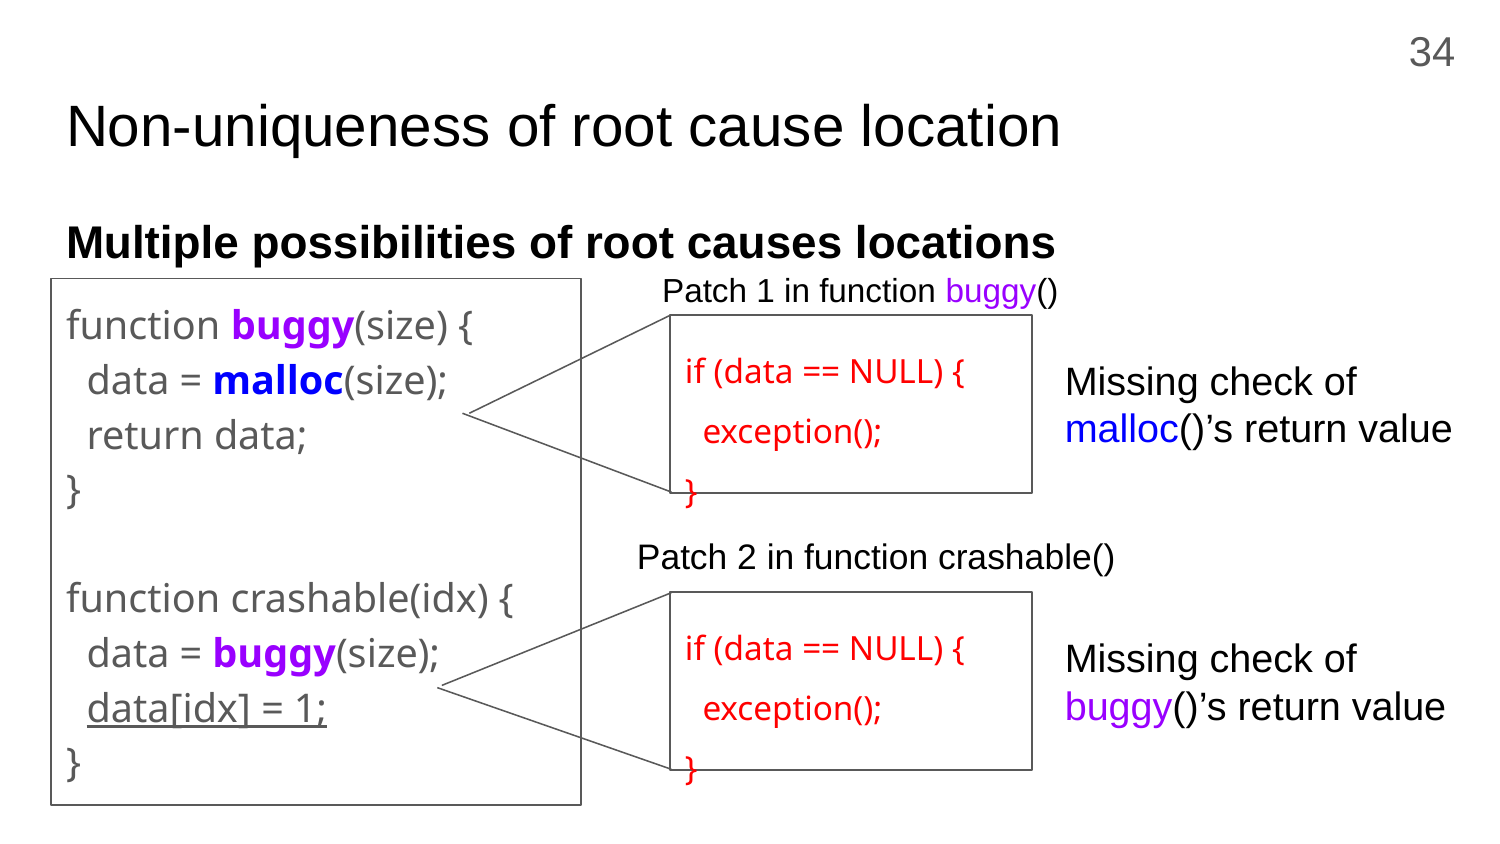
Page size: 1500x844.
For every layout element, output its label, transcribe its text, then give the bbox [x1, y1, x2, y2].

text_box Missing check of buggy()’s return value [1049, 618, 1500, 743]
text_box Missing check of malloc()’s return value [1049, 340, 1500, 466]
text_box function buggy(size) { data = malloc(size); return data; } function crashable(idx) { data = buggy(size); data[idx] = 1; } [51, 278, 582, 805]
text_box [462, 413, 672, 493]
text_box if (data == NULL) { exception(); } [672, 592, 1032, 771]
text_box Patch 2 in function crashable() [592, 518, 1160, 592]
title Non-uniqueness of root cause location [51, 72, 1500, 167]
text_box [437, 687, 672, 770]
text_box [468, 315, 671, 412]
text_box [441, 592, 672, 686]
list Multiple possibilities of root causes locations [51, 189, 1449, 291]
text_box if (data == NULL) { exception(); } [676, 325, 1032, 493]
slide_number 34 [1380, 17, 1471, 83]
text_box Patch 1 in function buggy() [622, 254, 1099, 325]
